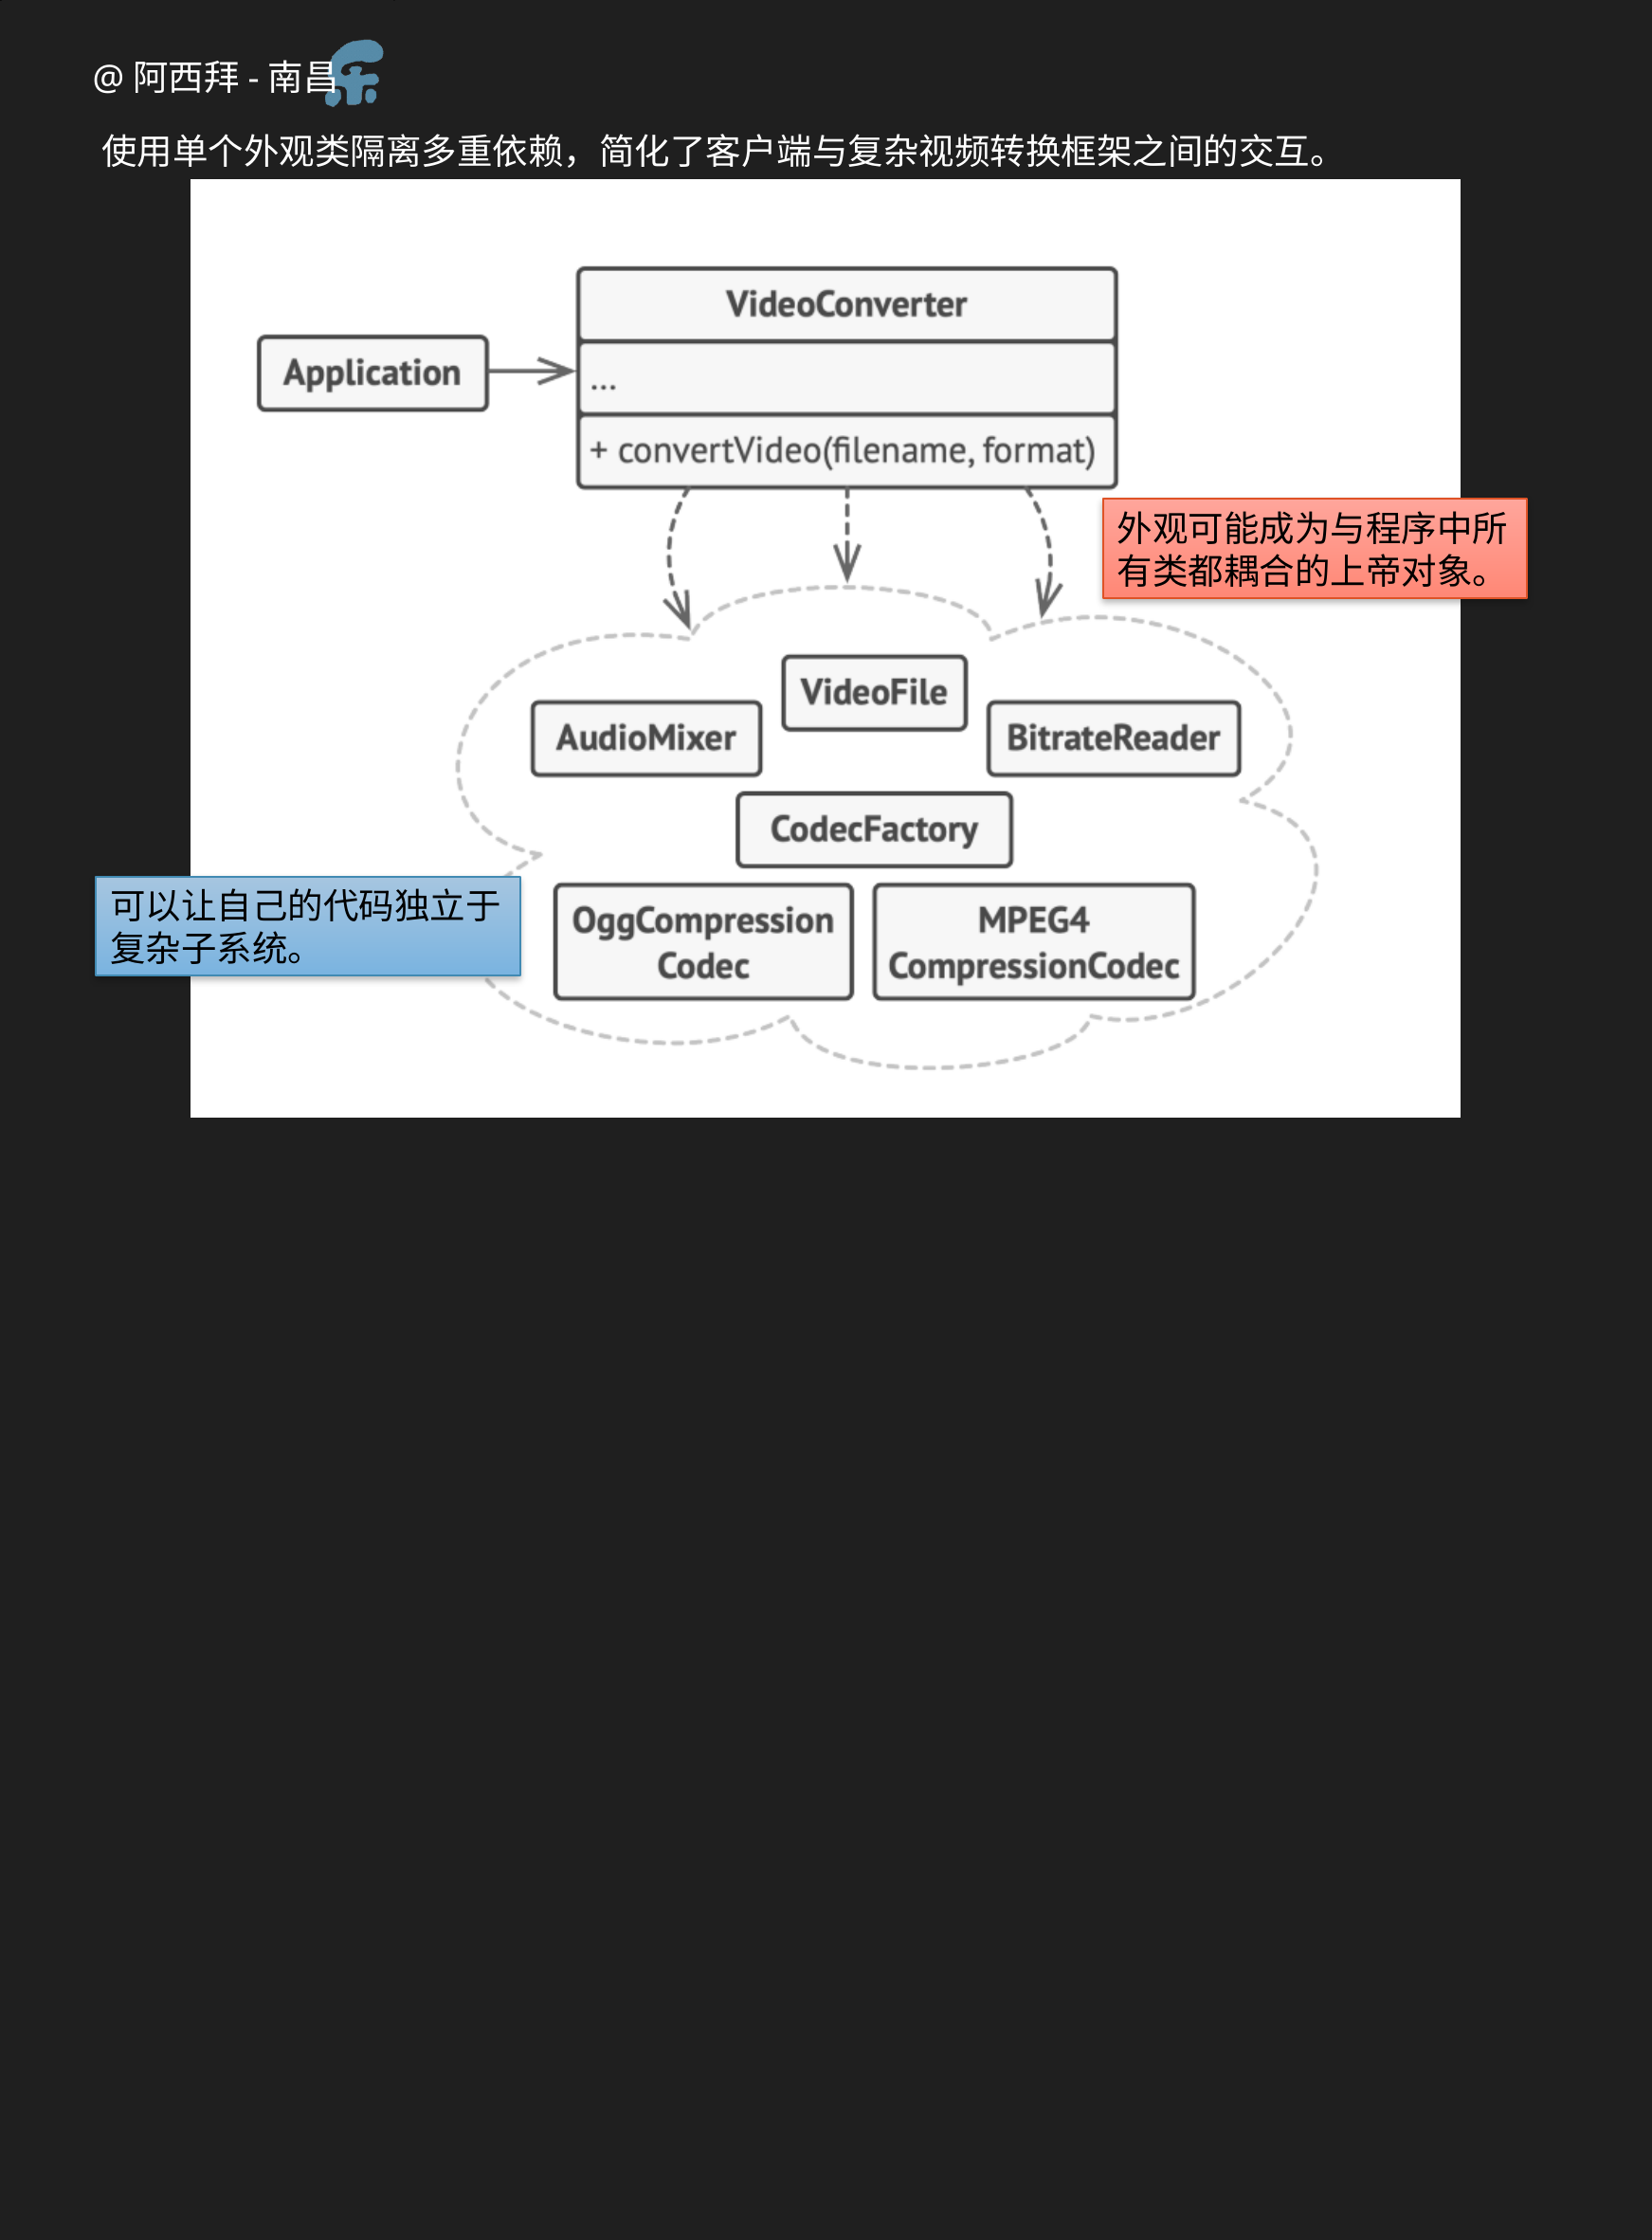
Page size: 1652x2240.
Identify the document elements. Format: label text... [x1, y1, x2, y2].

picture [0, 0, 1652, 2240]
text_box 外观可能成为与程序中所有类都耦合的上帝对象。 [1467, 498, 1528, 599]
text_box 使用单个外观类隔离多重依赖，简化了客户端与复杂视频转换框架之间的交互。 [87, 121, 1509, 179]
text_box 可以让自己的代码独立于复杂子系统。 [95, 876, 184, 976]
